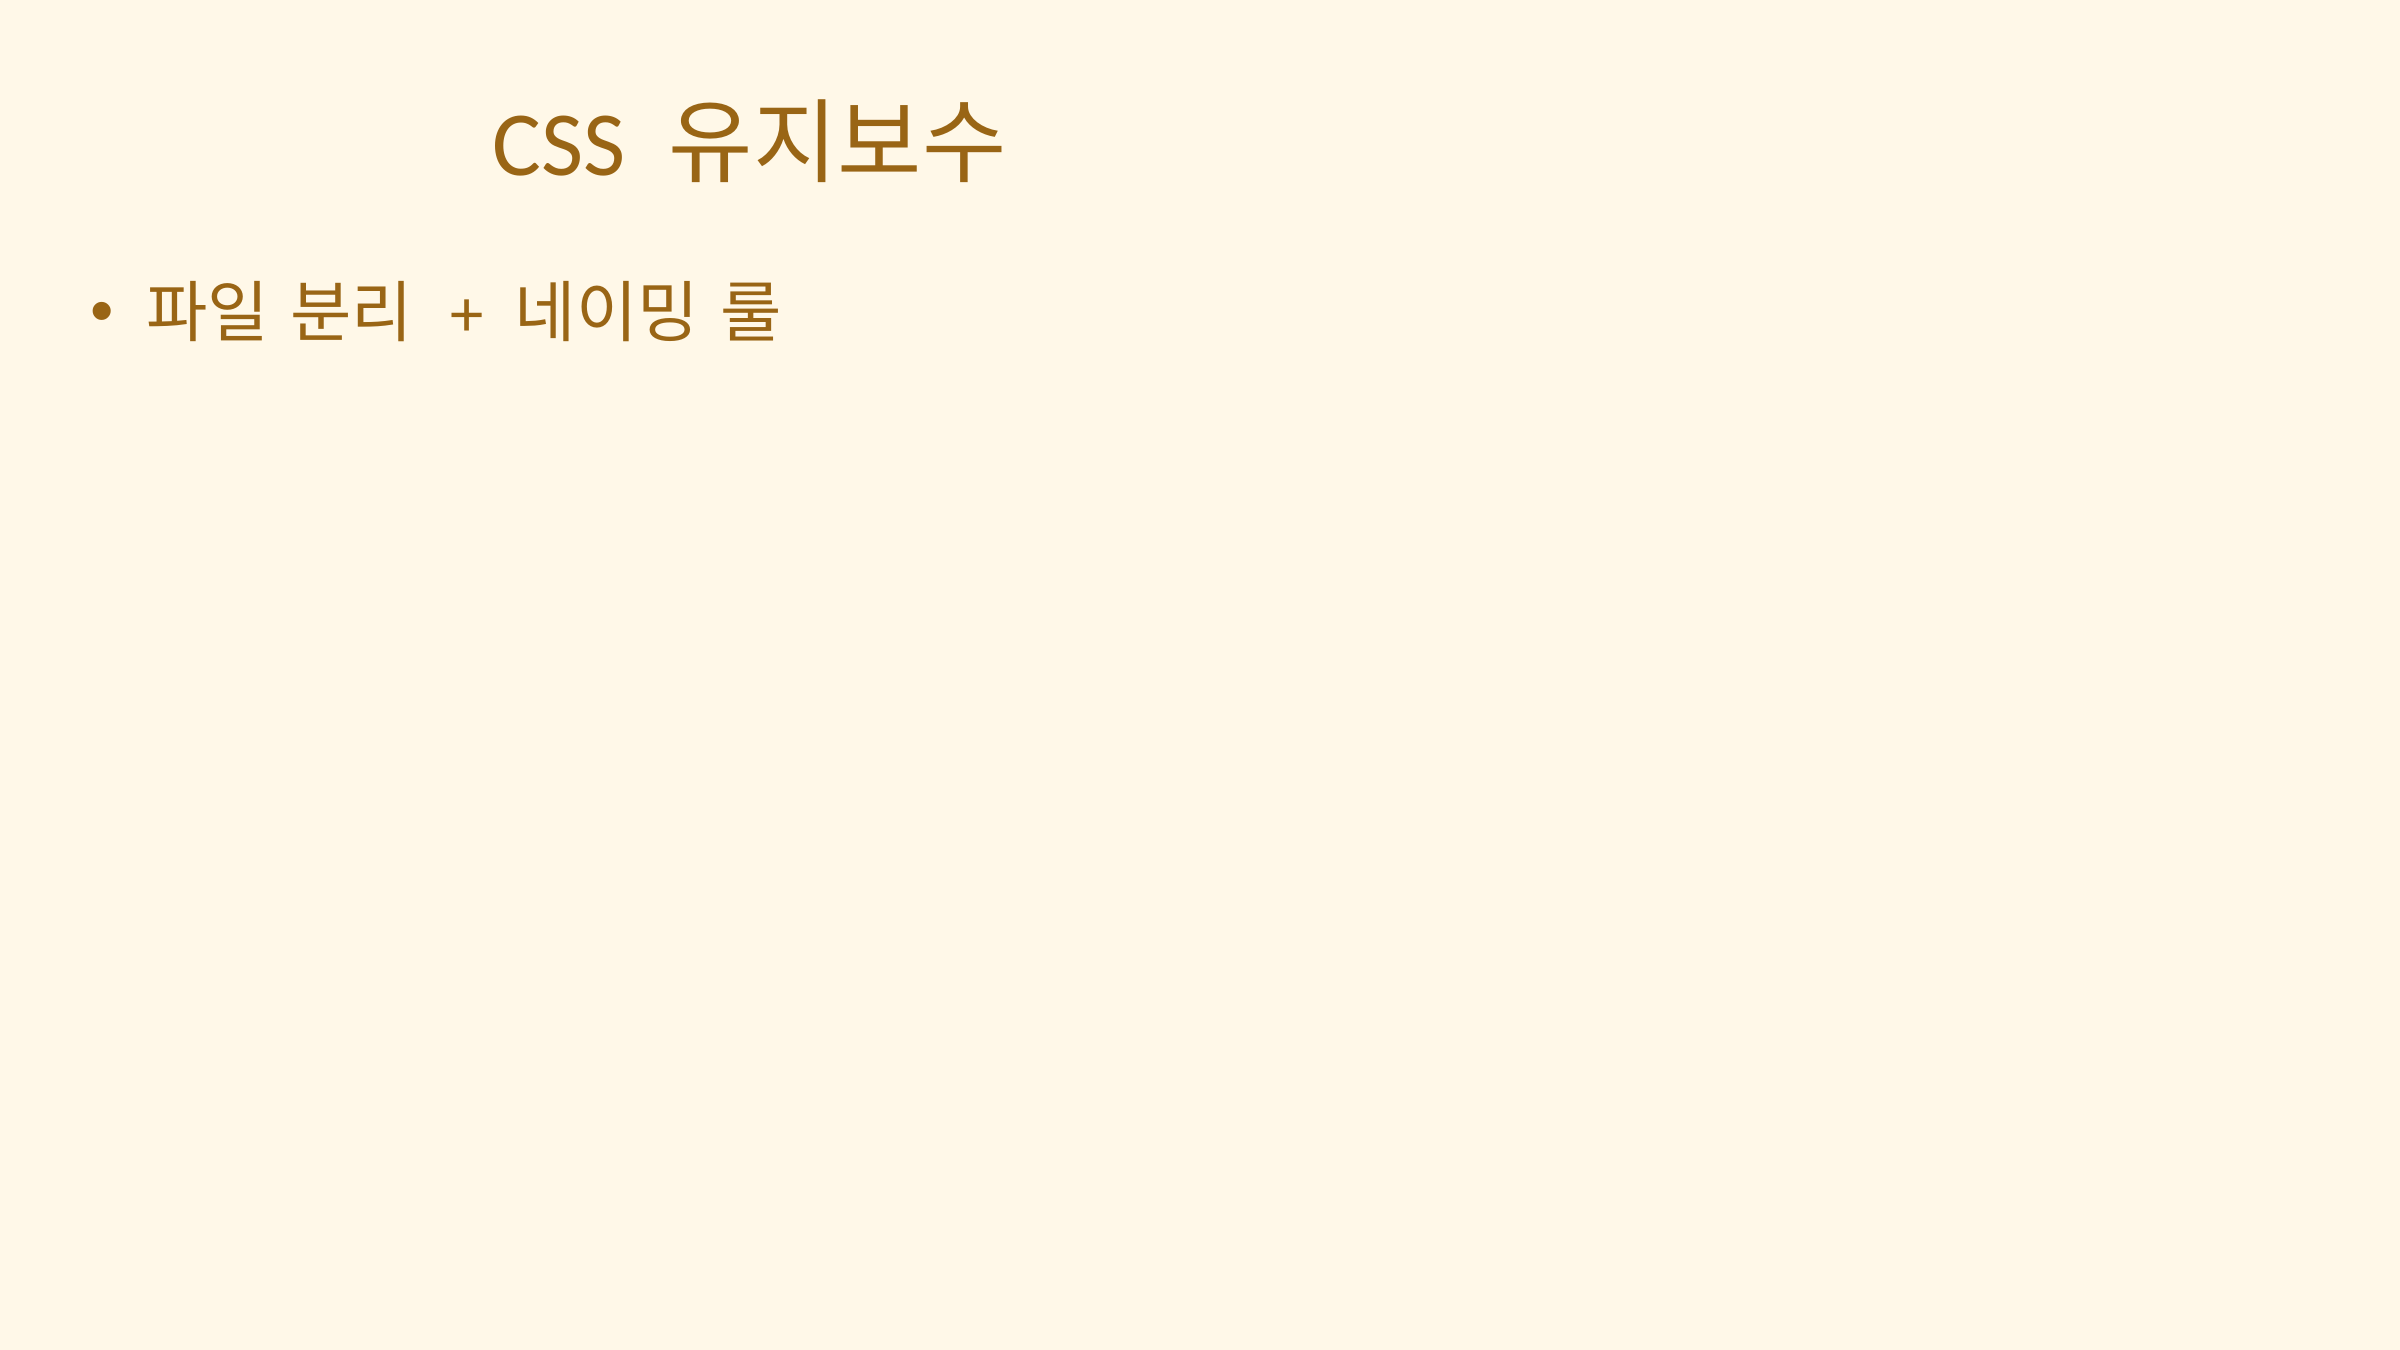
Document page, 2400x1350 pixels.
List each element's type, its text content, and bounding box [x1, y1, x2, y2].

text_box 파일 분리 + 네이밍 룰 [75, 262, 1425, 1005]
text_box CSS 유지보수 [75, 45, 1425, 233]
